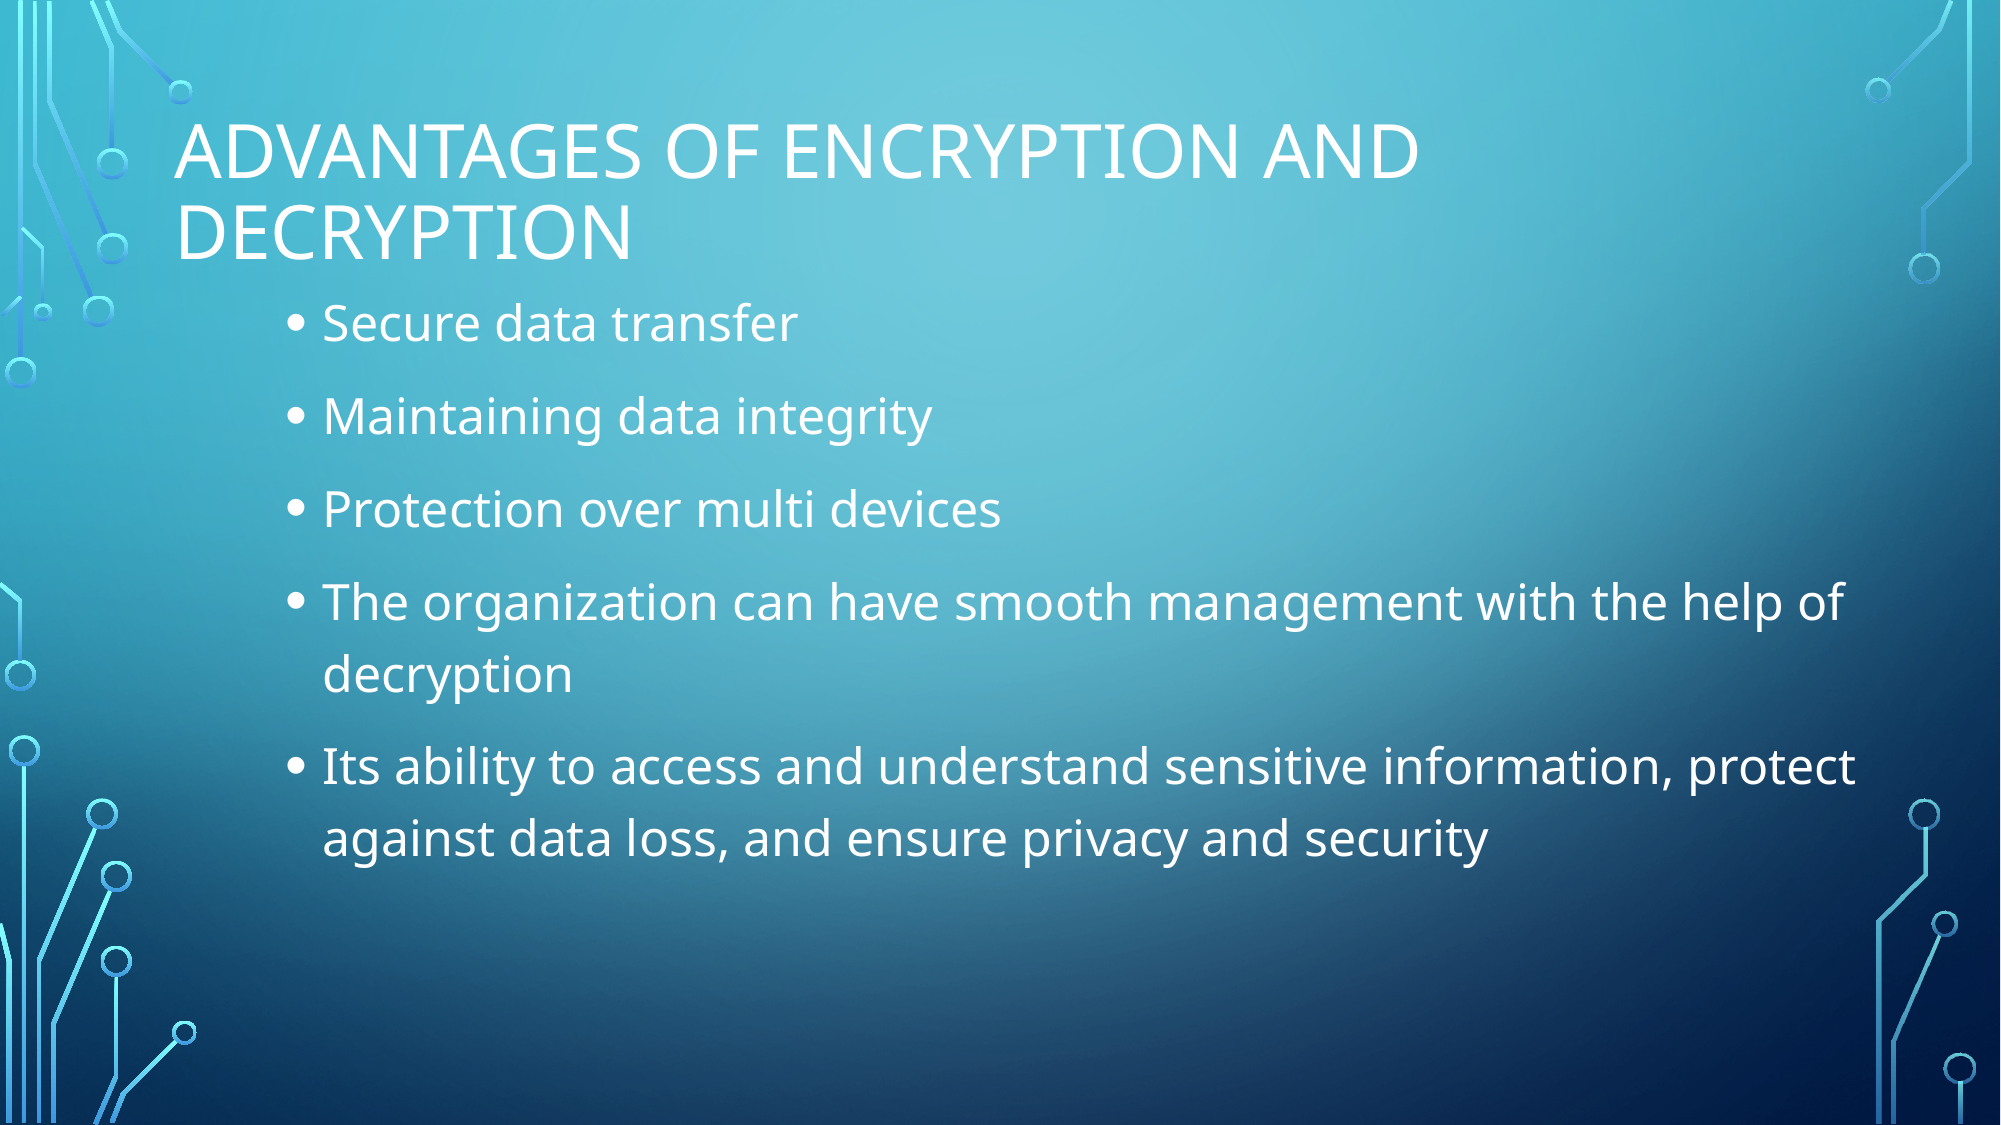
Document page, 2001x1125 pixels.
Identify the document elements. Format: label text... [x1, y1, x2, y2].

title Advantages of encryption and decryption [159, 73, 1785, 316]
list Secure data transfer Maintaining data integrity Protection over multi devices The organization can have smooth management with the help of decryption Its ability to access and understand sensitive information, protect against data loss, and ensure privacy and security [270, 272, 1896, 853]
